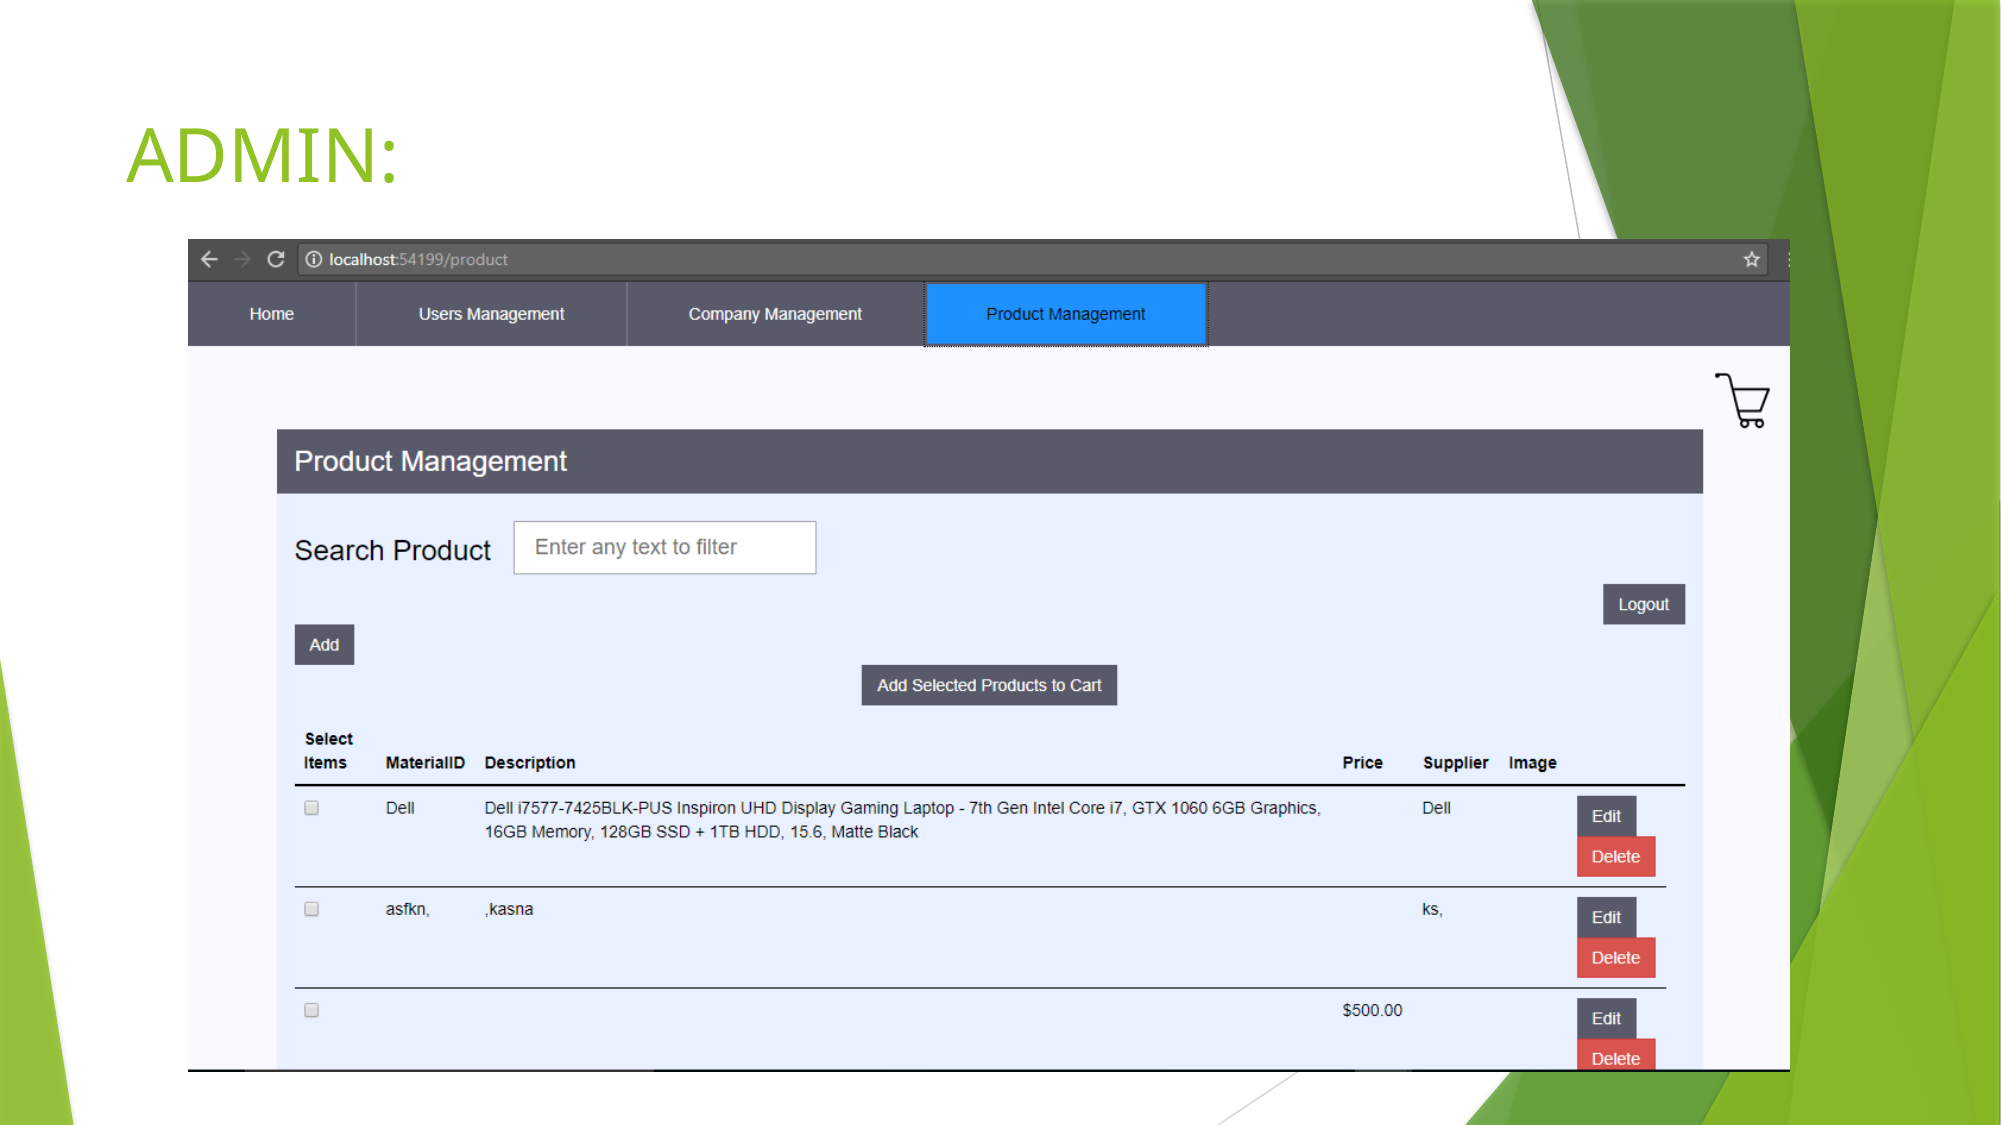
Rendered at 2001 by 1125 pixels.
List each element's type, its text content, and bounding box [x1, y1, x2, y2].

title ADMIN: [111, 99, 1522, 317]
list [187, 238, 1791, 1072]
